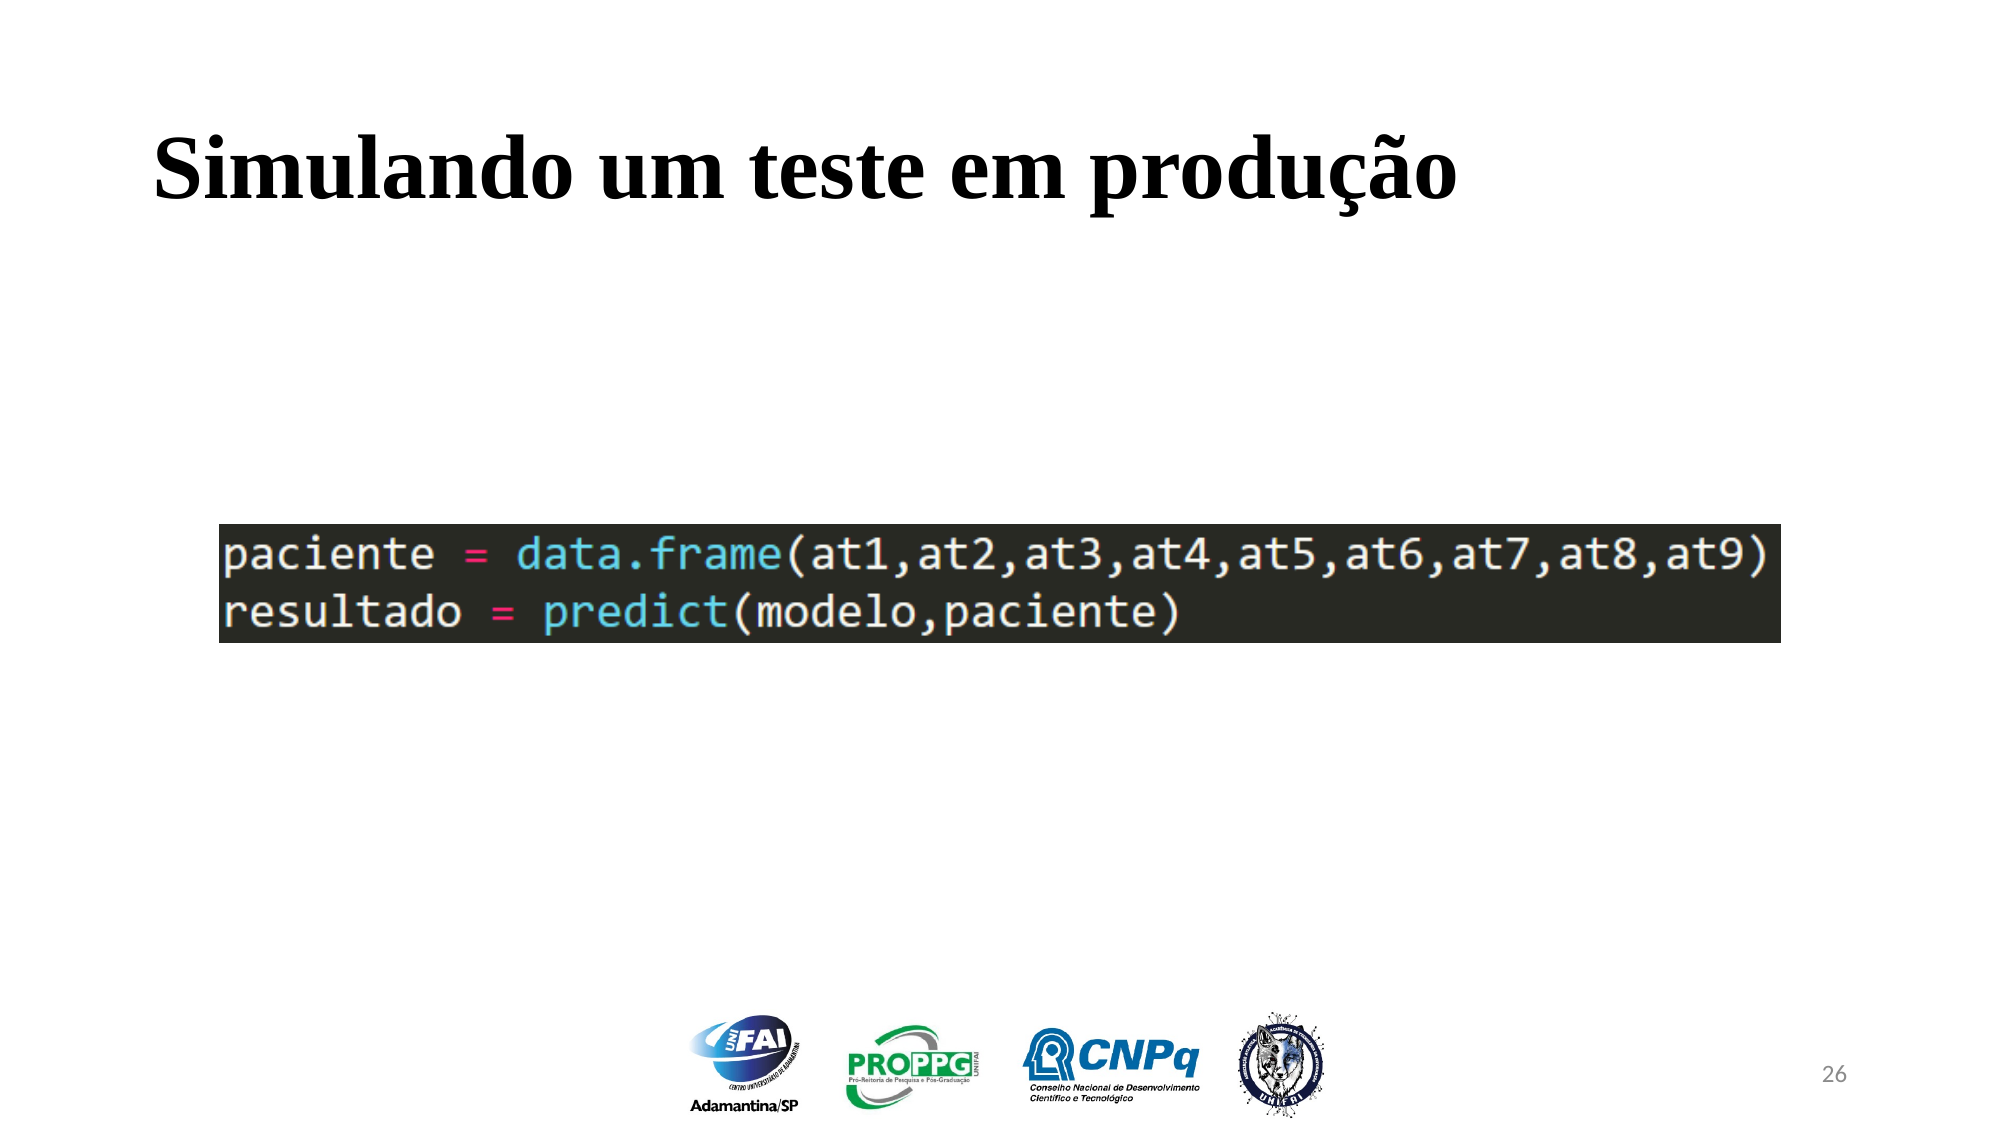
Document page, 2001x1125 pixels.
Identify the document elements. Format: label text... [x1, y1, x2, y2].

title Simulando um teste em produção [137, 59, 1863, 278]
slide_number 26 [1412, 1042, 1863, 1103]
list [219, 524, 1781, 643]
